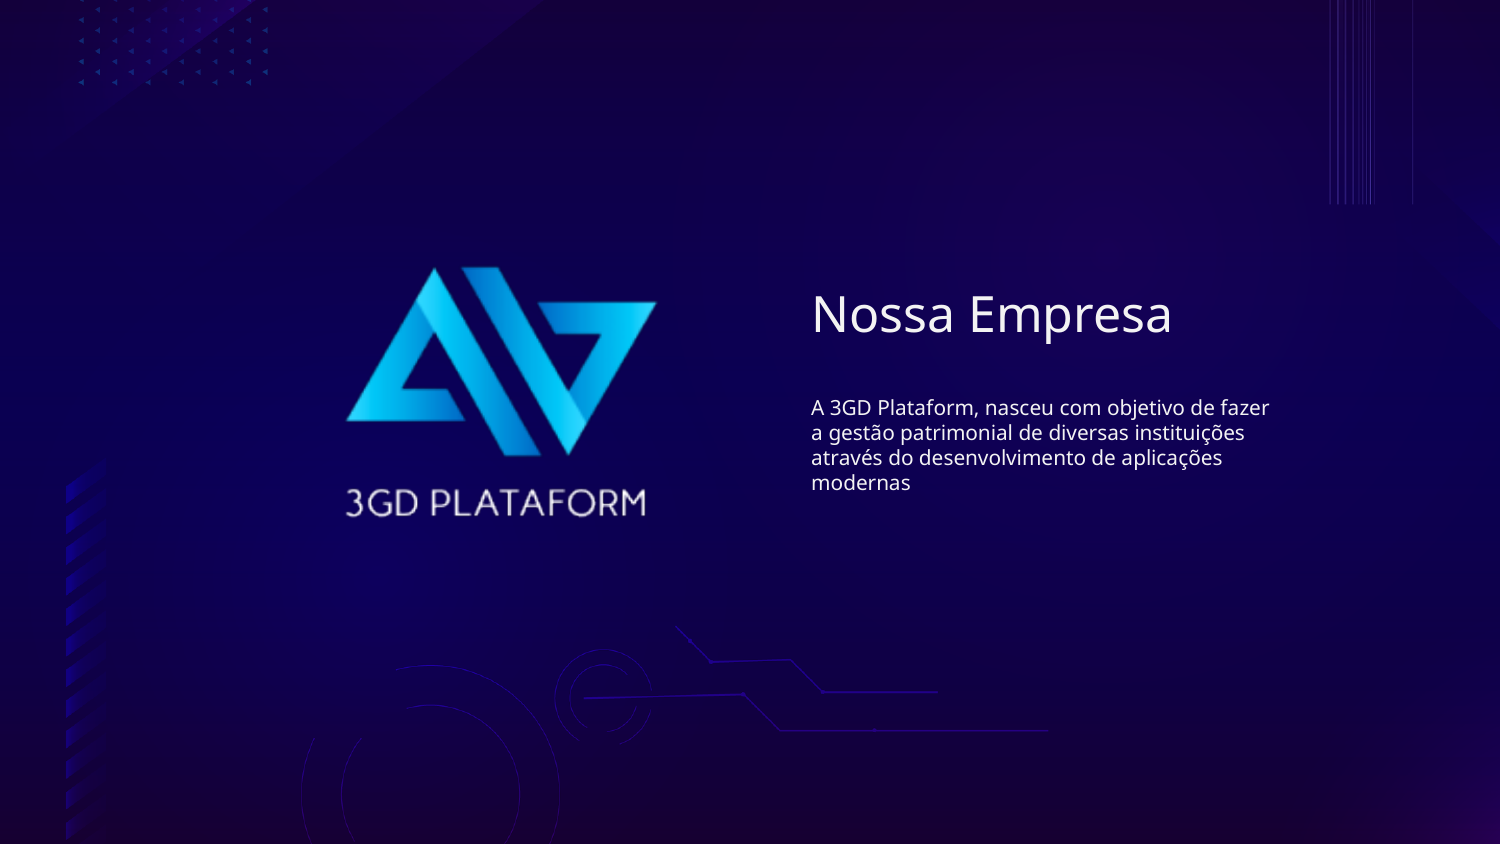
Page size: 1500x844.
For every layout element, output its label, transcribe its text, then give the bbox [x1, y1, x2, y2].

subtitle A 3GD Plataform, nasceu com objetivo de fazer a gestão patrimonial de diversas instituições através do desenvolvimento de aplicações modernas [796, 380, 1288, 673]
title Nossa Empresa [796, 20, 1431, 358]
picture [0, 0, 1500, 844]
